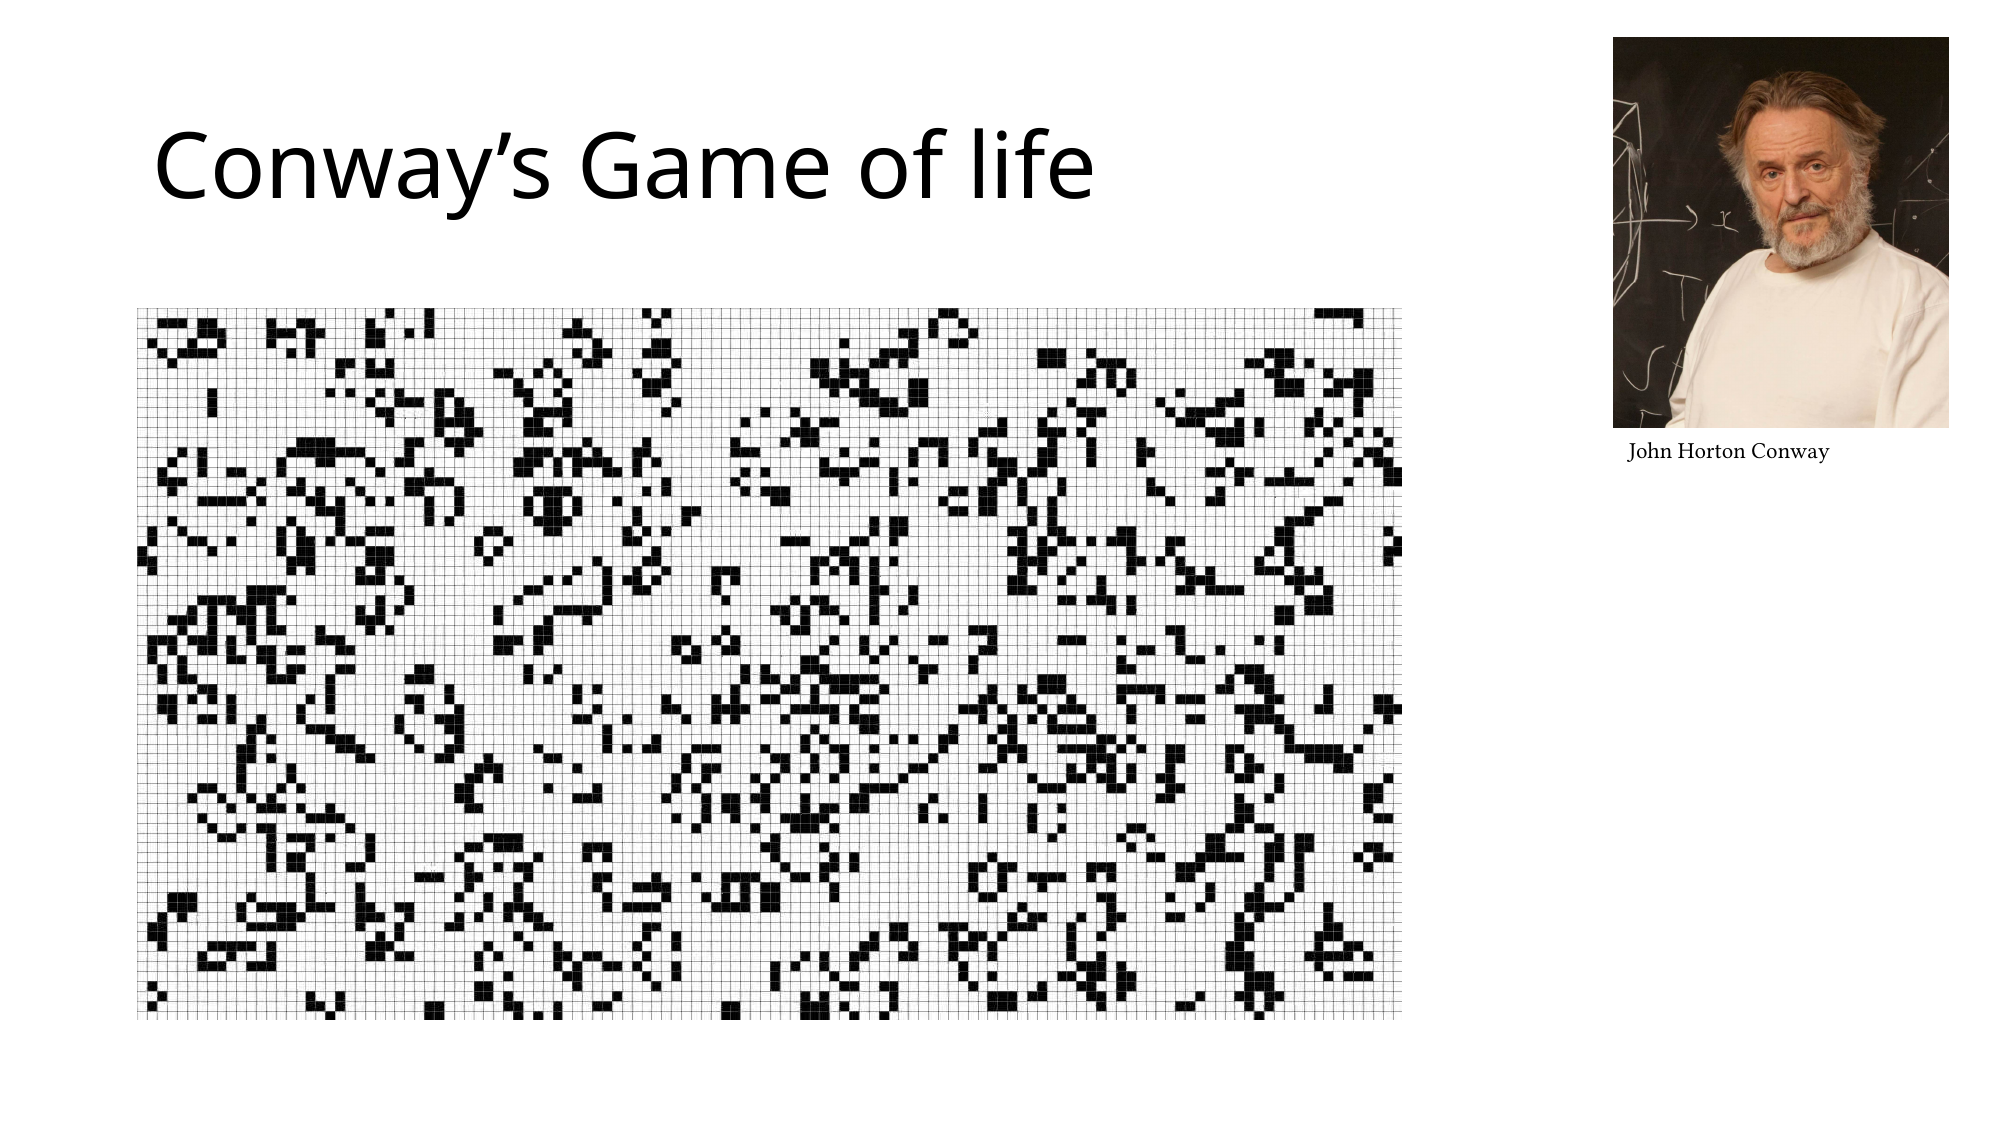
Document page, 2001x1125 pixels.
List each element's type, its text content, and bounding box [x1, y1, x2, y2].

title Conway’s Game of life [137, 59, 1613, 278]
picture [137, 308, 1402, 1020]
picture [1613, 37, 1949, 429]
text_box John Horton Conway [1613, 428, 1990, 471]
